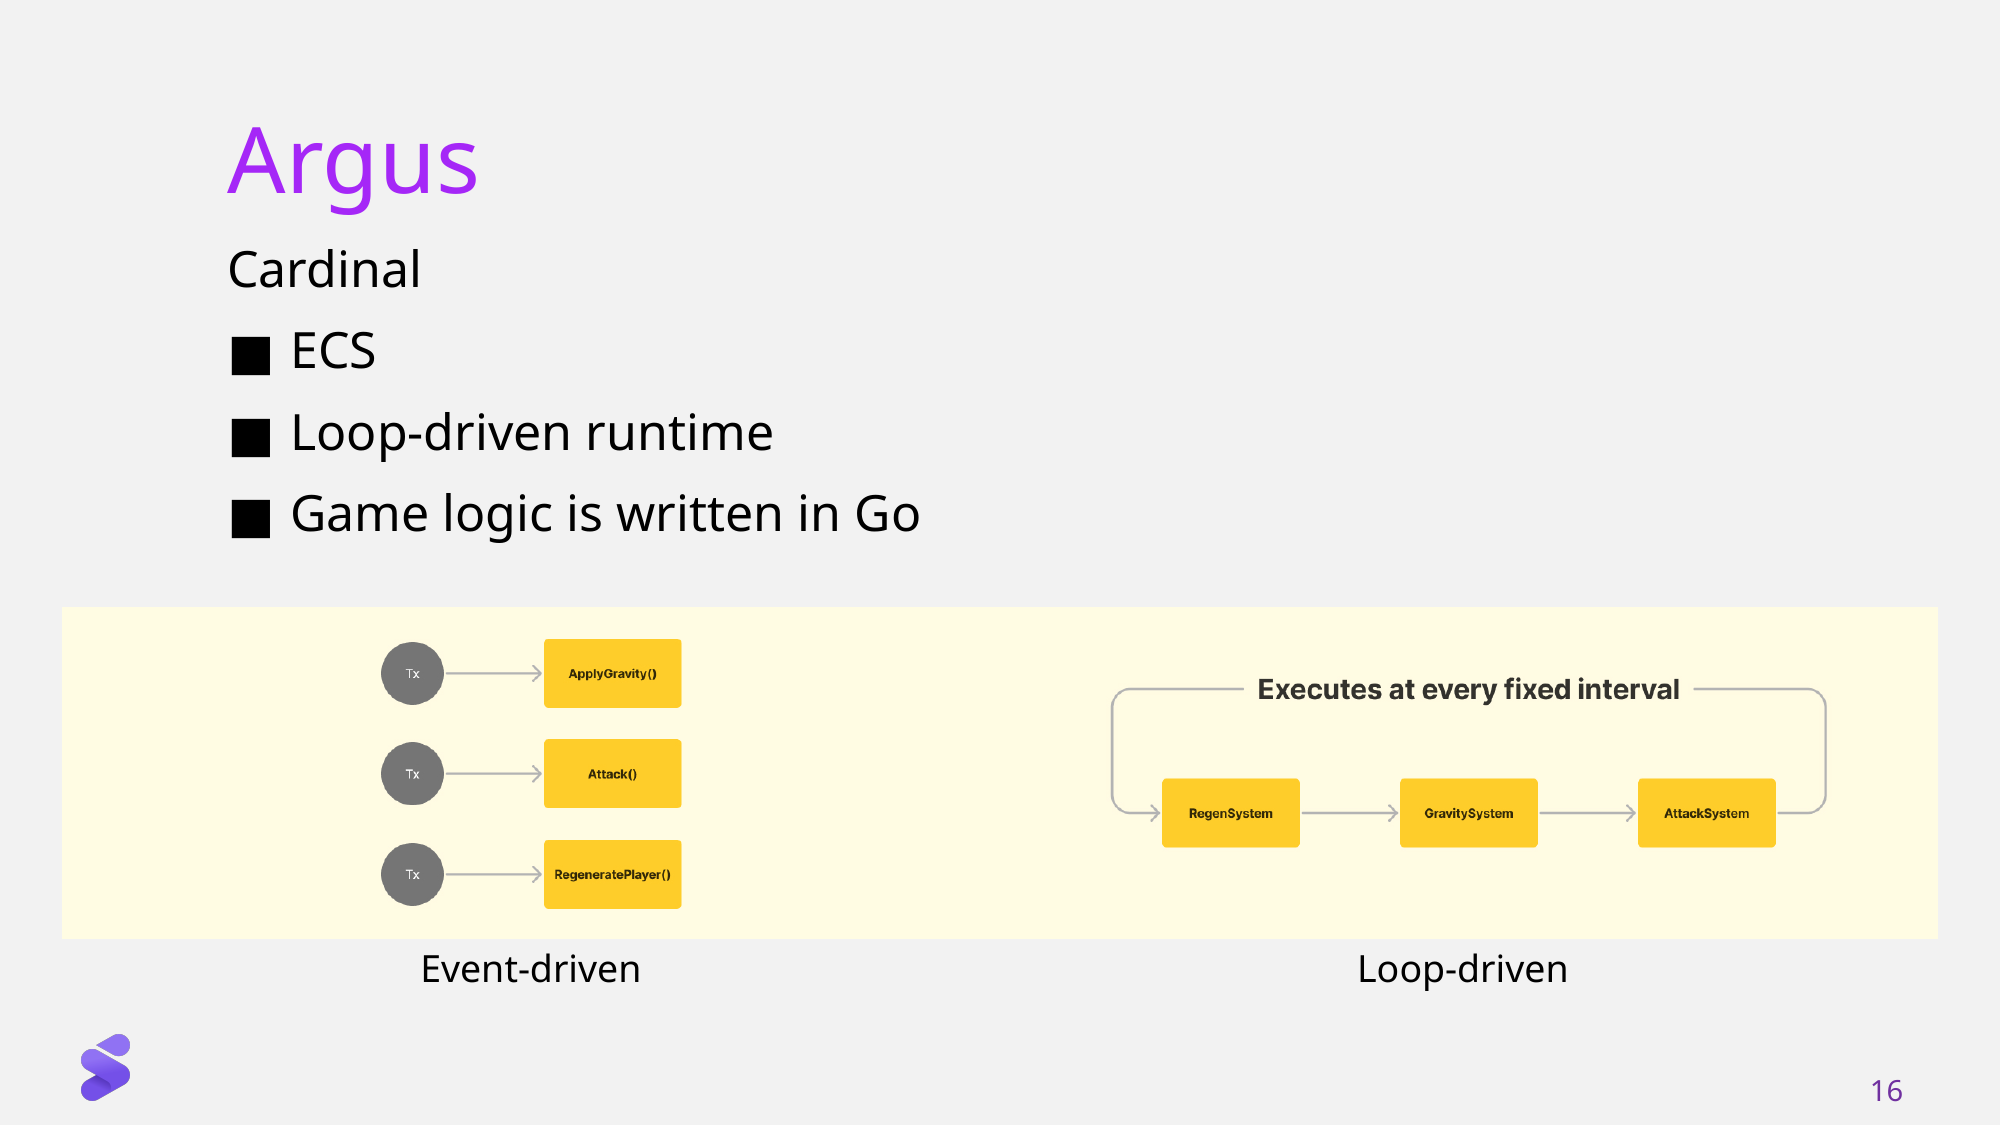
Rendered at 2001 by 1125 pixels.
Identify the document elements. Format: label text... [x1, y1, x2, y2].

list Cardinal ECS Loop-driven runtime Game logic is written in Go [212, 234, 1788, 607]
picture [81, 1034, 130, 1101]
picture [62, 607, 1938, 939]
text_box Event-driven [405, 939, 657, 998]
slide_number 16 [1656, 1058, 1919, 1125]
title Argus [212, 108, 1788, 234]
text_box Loop-driven [1342, 939, 1584, 998]
